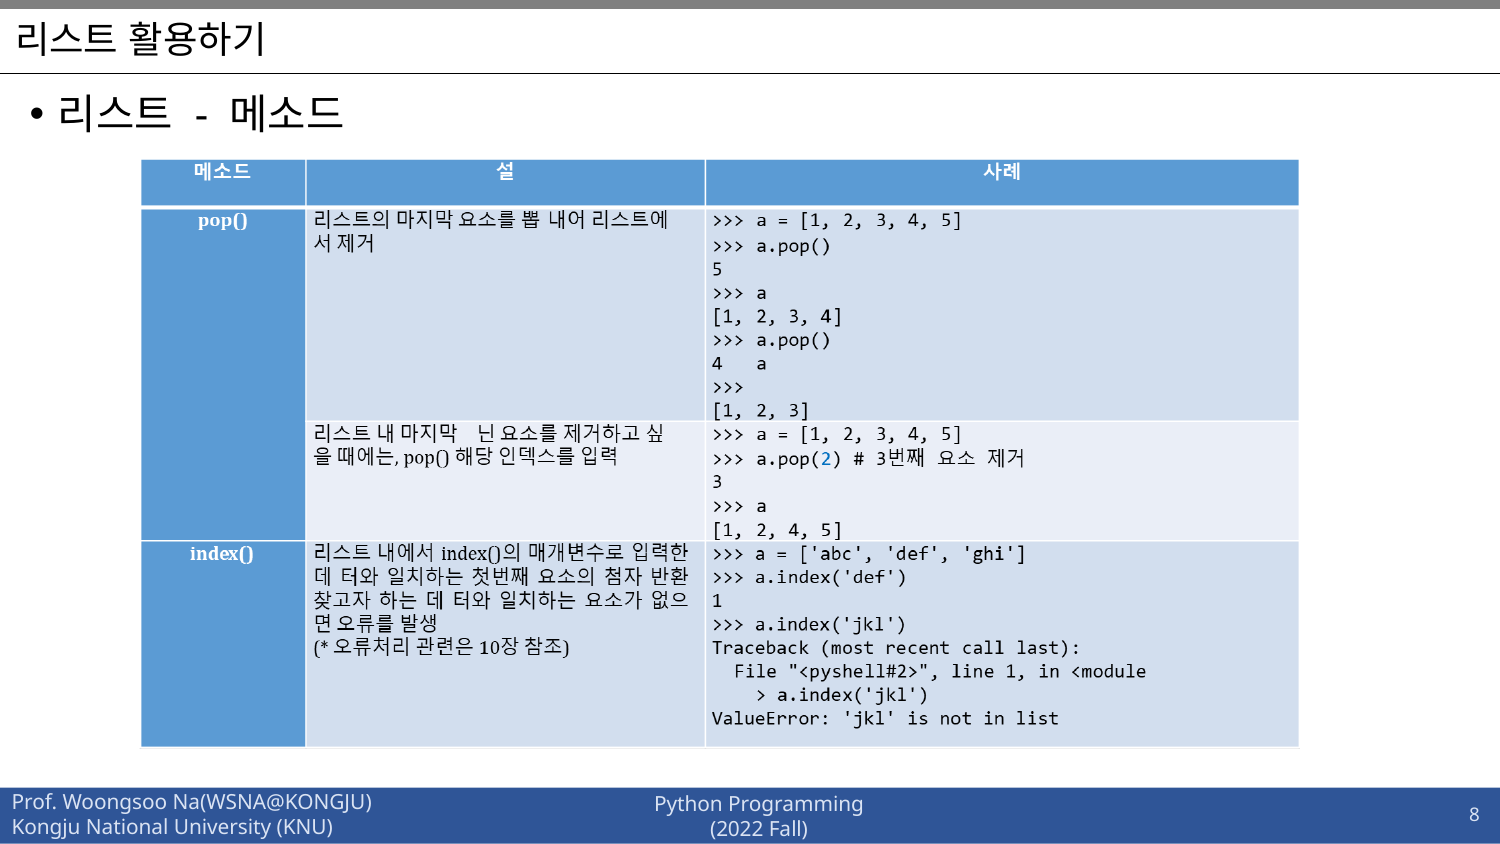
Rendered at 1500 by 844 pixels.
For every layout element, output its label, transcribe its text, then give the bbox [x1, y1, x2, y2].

list 리스트 - 메소드 [14, 86, 1491, 781]
picture [139, 152, 1302, 749]
slide_number 8 [1157, 792, 1495, 838]
title 리스트 활용하기 [0, 9, 1314, 74]
